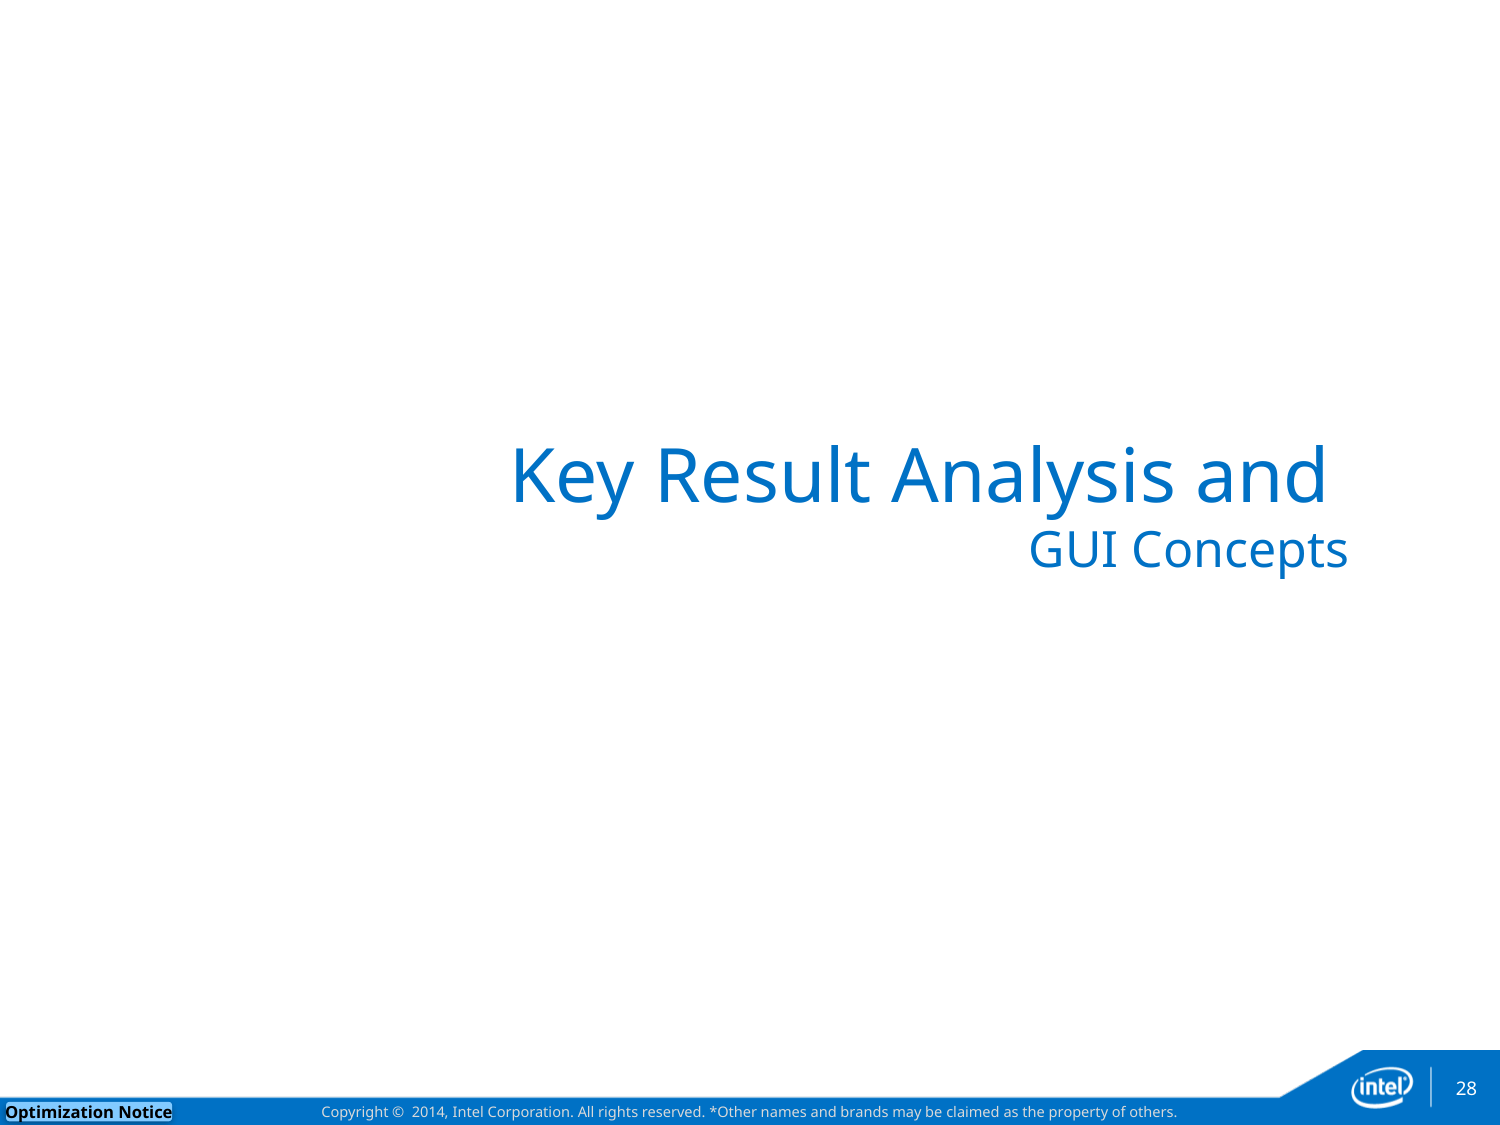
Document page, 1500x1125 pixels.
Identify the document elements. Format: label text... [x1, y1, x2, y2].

title Key Result Analysis and GUI Concepts [74, 354, 1350, 578]
slide_number 28 [1127, 1059, 1478, 1119]
picture [0, 1050, 1500, 1125]
